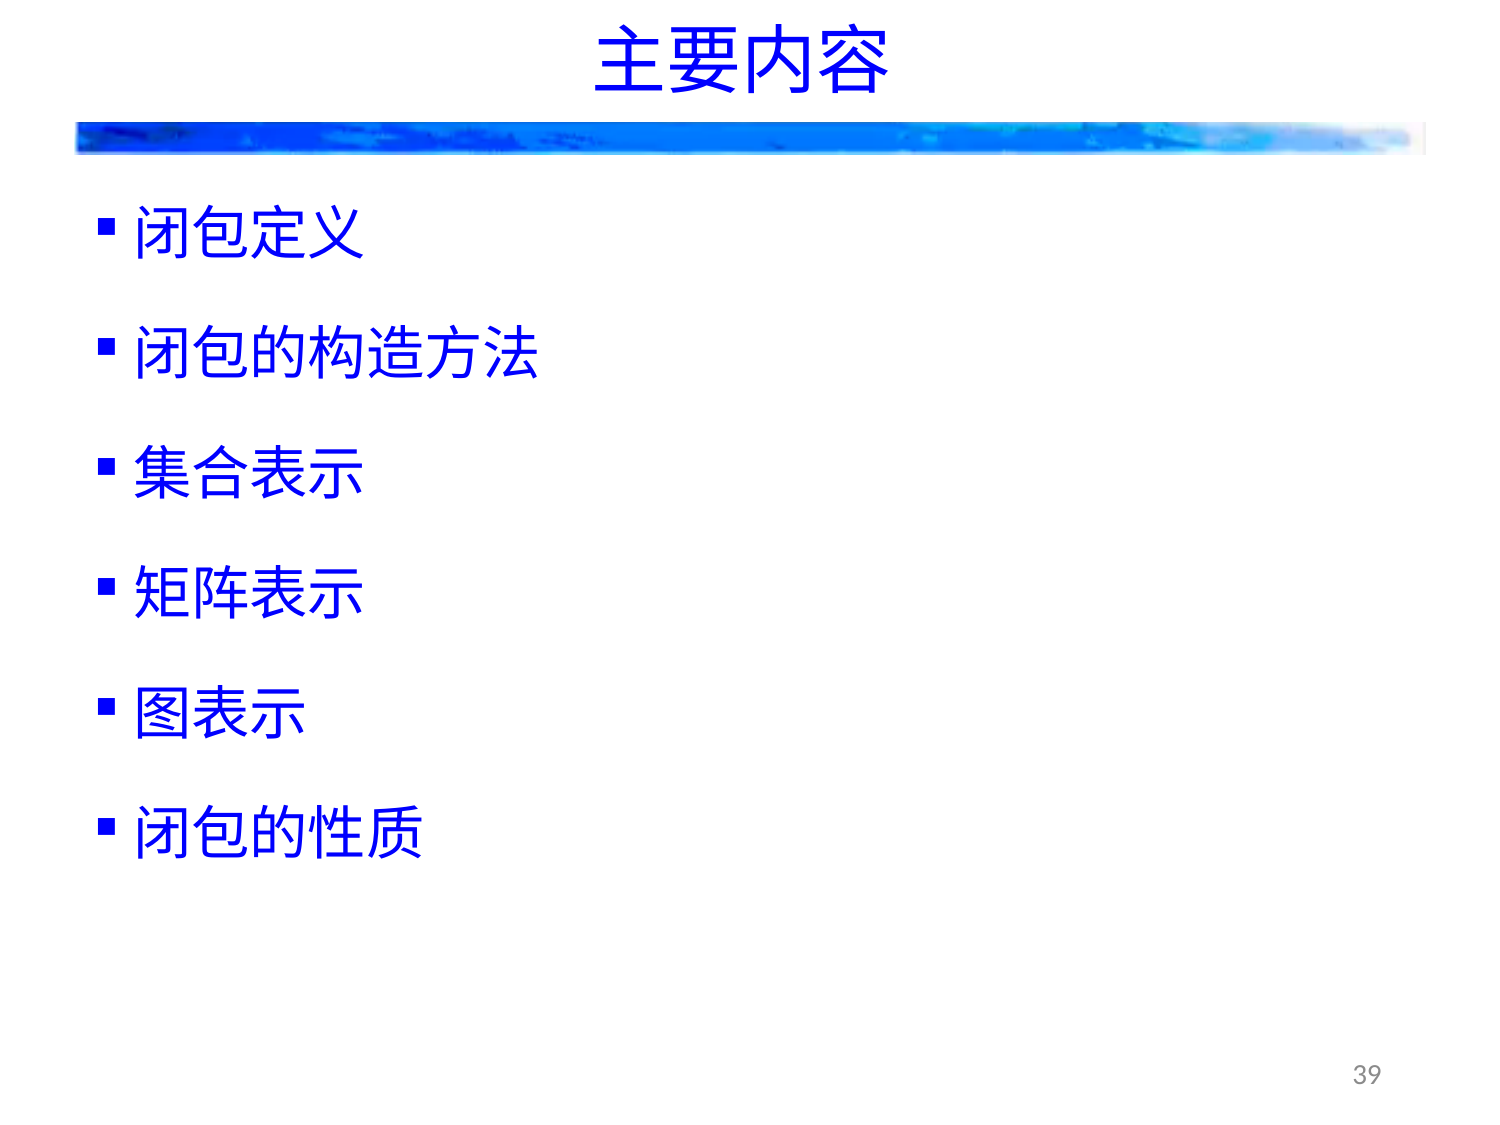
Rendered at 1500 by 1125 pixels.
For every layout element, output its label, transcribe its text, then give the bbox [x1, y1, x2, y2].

picture [74, 122, 1426, 155]
title 主要内容 [102, 20, 1398, 107]
list 闭包定义 闭包的构造方法 集合表示 矩阵表示 图表示 闭包的性质 [80, 188, 887, 891]
slide_number 39 [1281, 1042, 1397, 1103]
